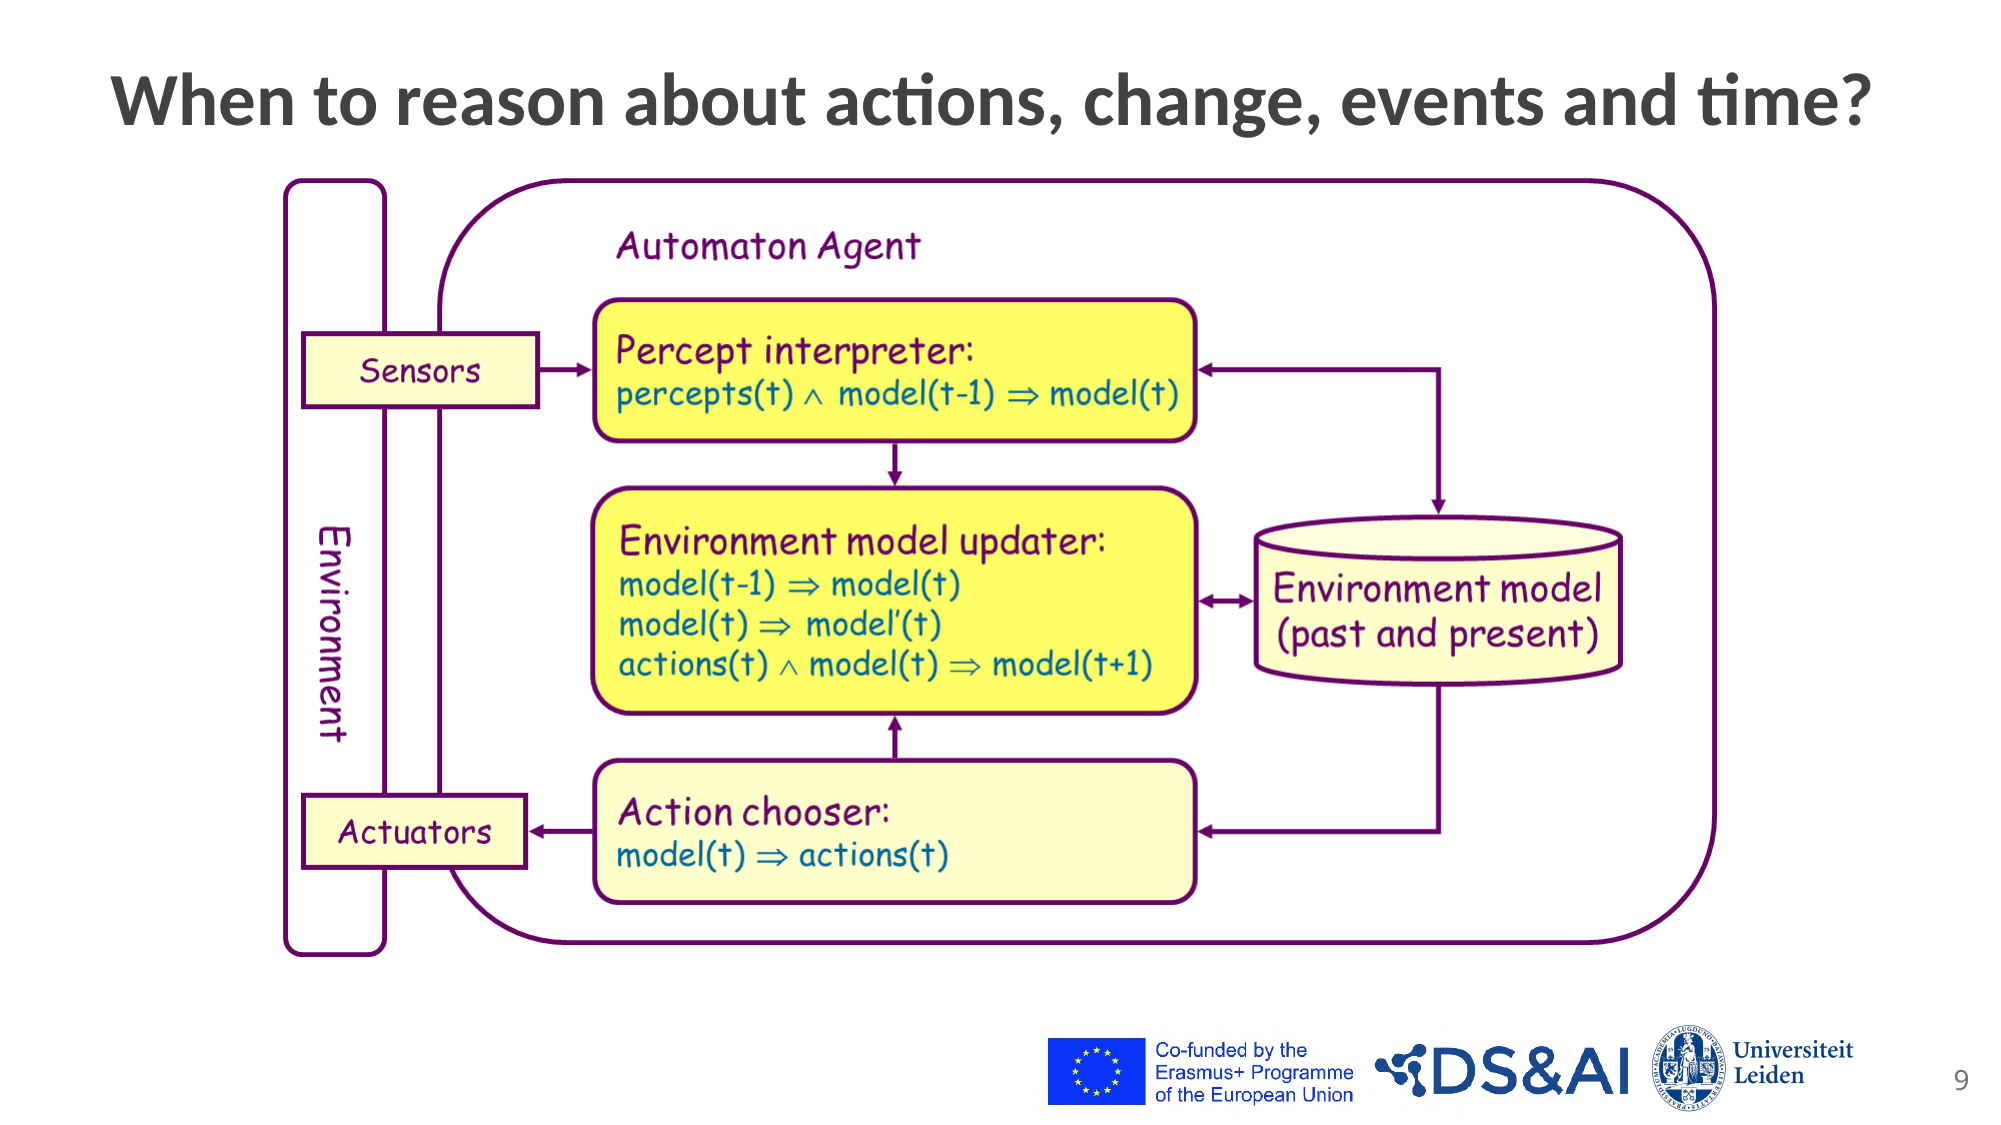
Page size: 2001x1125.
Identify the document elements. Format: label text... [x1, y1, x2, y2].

slide_number 9 [1864, 1038, 1985, 1125]
title When to reason about actions, change, events and time? [95, 11, 1953, 179]
picture [283, 178, 1717, 958]
picture [1031, 980, 1857, 1125]
